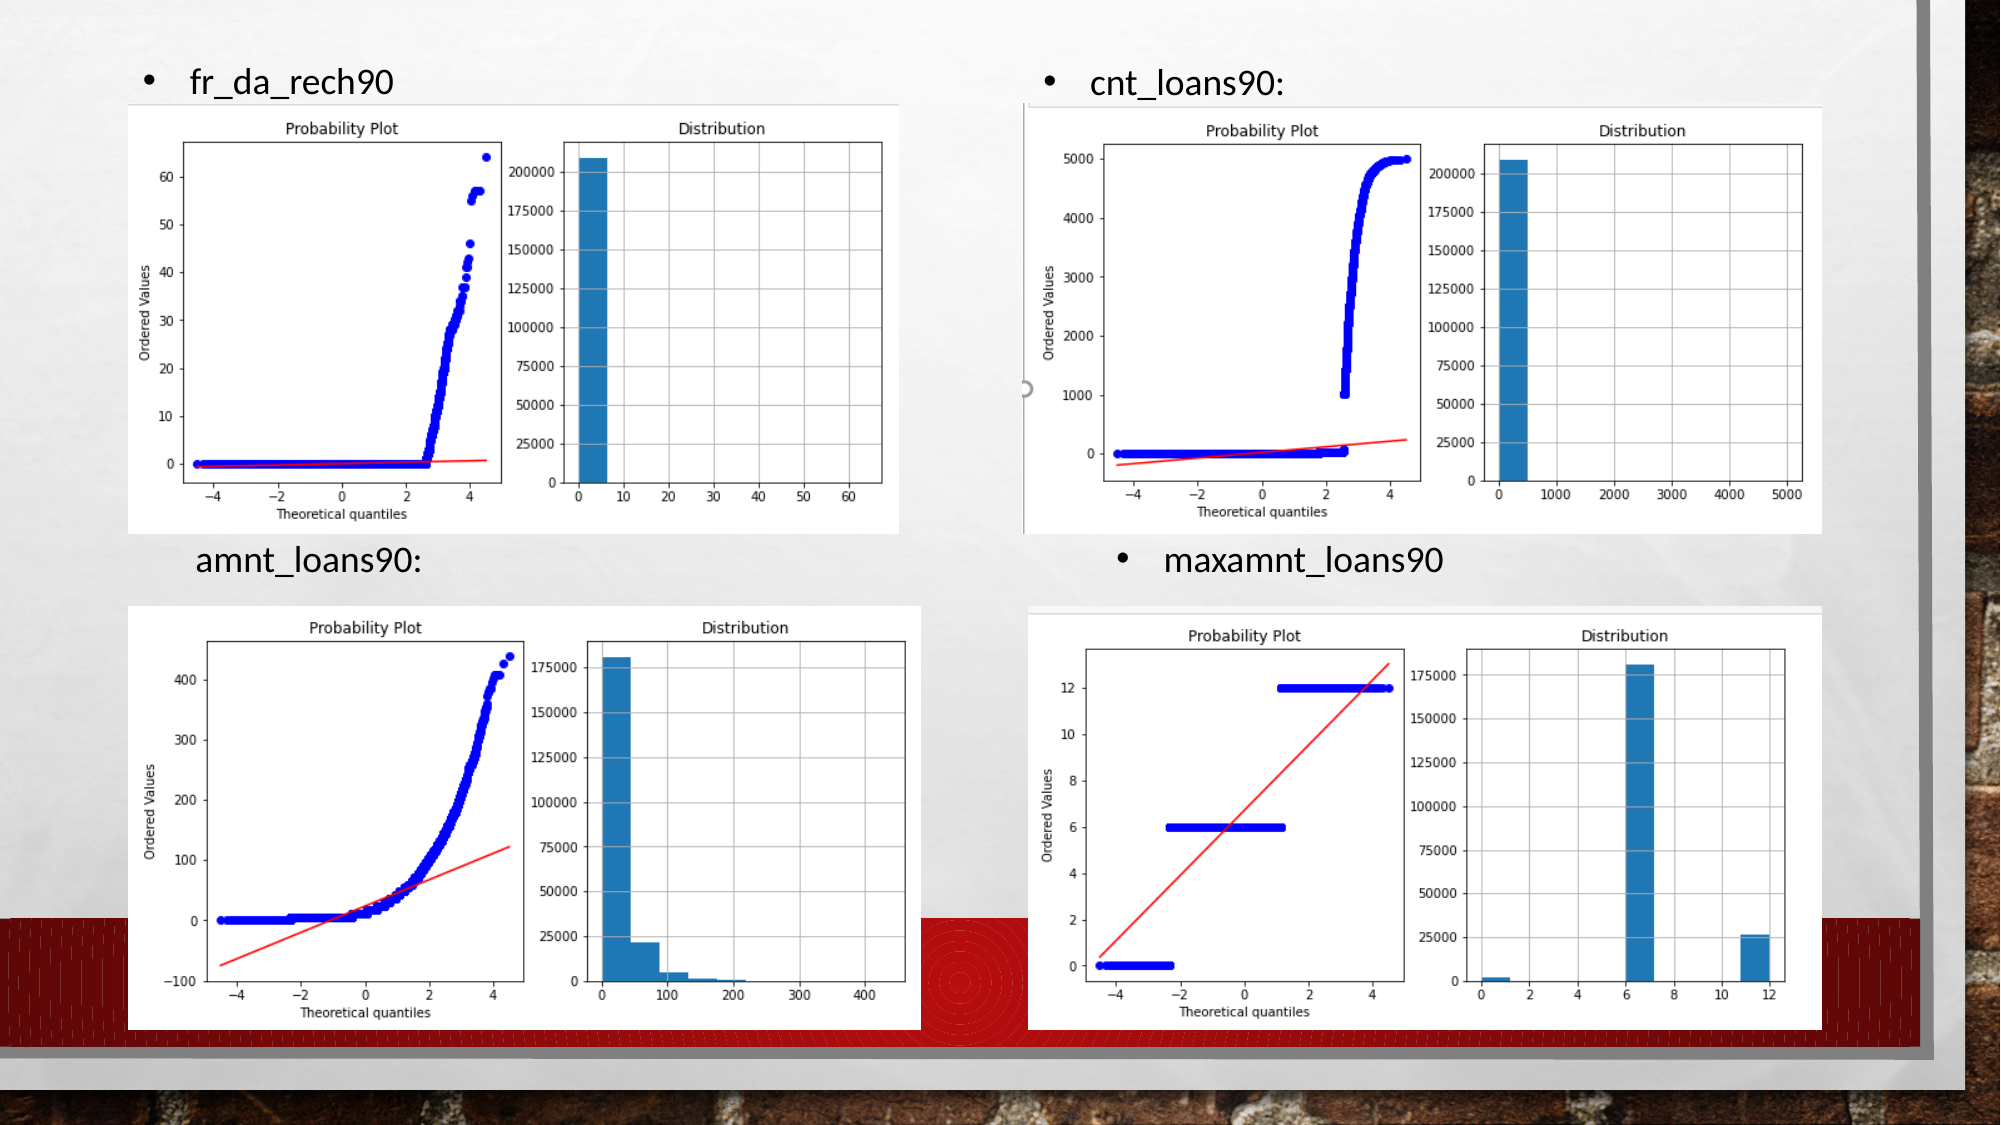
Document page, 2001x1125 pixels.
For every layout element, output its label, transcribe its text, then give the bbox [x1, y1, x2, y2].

picture [1022, 103, 1822, 535]
text_box cnt_loans90: [1028, 50, 1344, 103]
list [127, 103, 899, 535]
picture [0, 0, 2000, 1125]
picture [1028, 605, 1822, 1031]
text_box maxamnt_loans90 [1101, 535, 1670, 605]
text_box fr_da_rech90 [128, 49, 462, 103]
text_box amnt_loans90: [180, 535, 515, 605]
picture [127, 605, 921, 1031]
